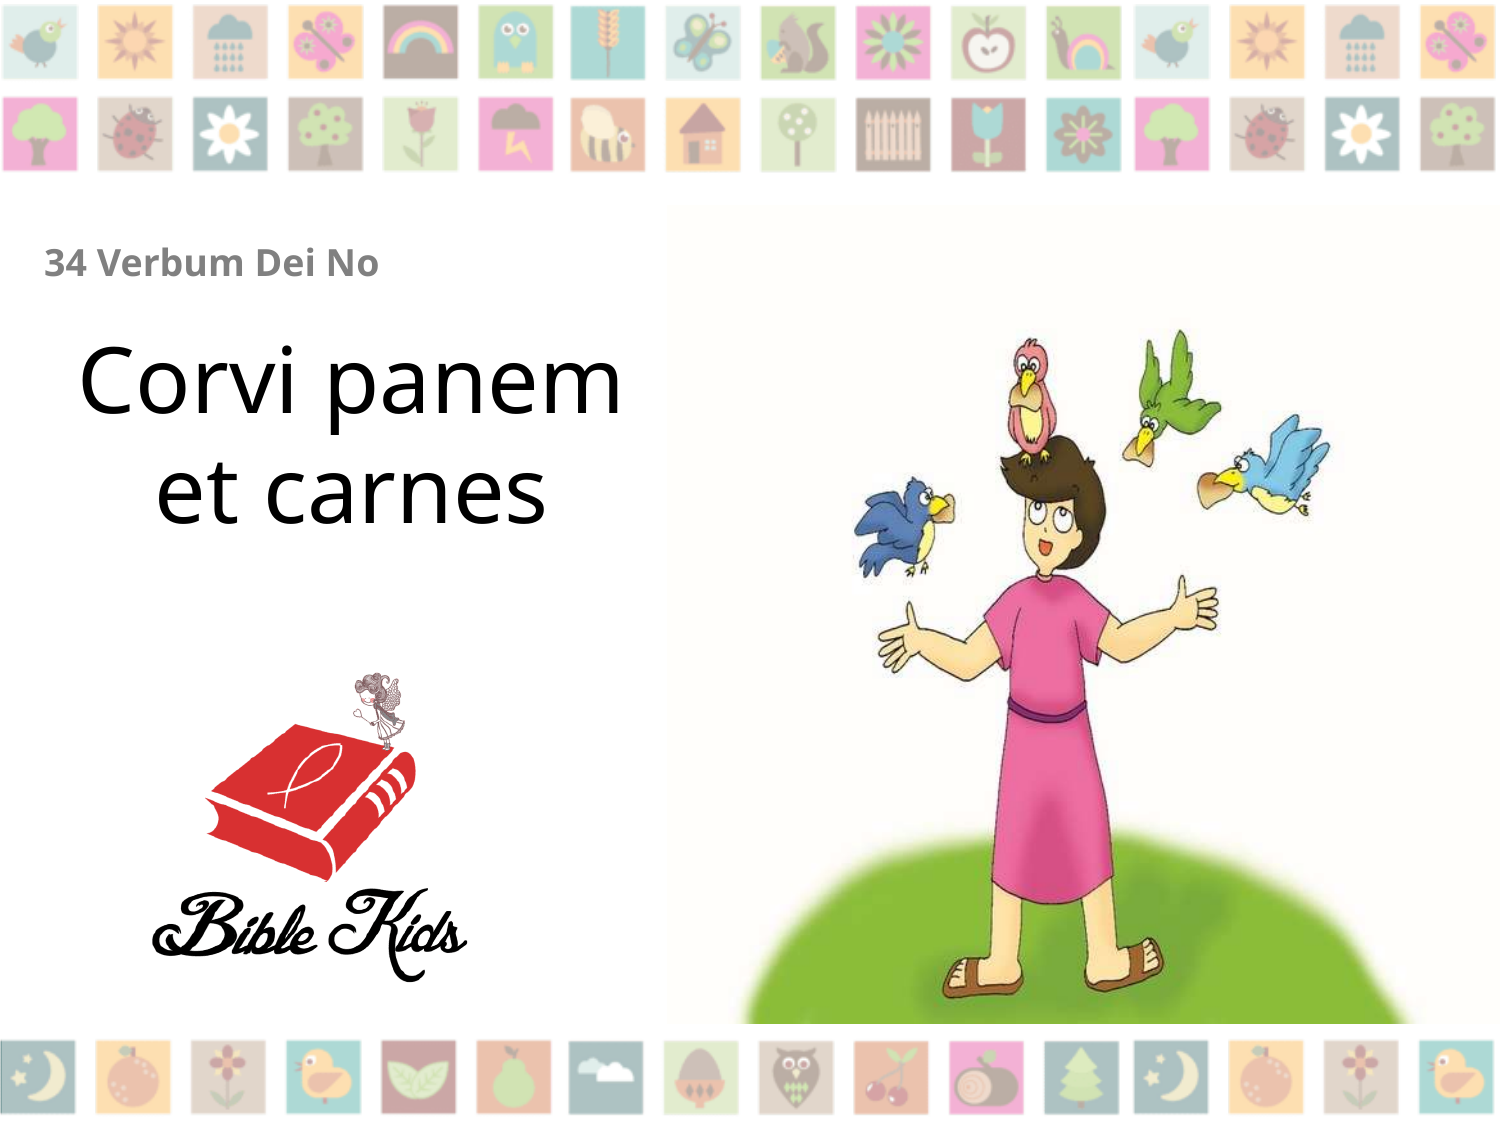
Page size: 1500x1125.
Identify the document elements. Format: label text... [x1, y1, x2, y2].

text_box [0, 3, 1500, 181]
picture [666, 204, 1500, 1024]
text_box 34 Verbum Dei No [29, 231, 514, 292]
picture [129, 638, 500, 1007]
text_box Corvi panem et carnes [29, 314, 661, 550]
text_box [0, 1028, 1500, 1118]
